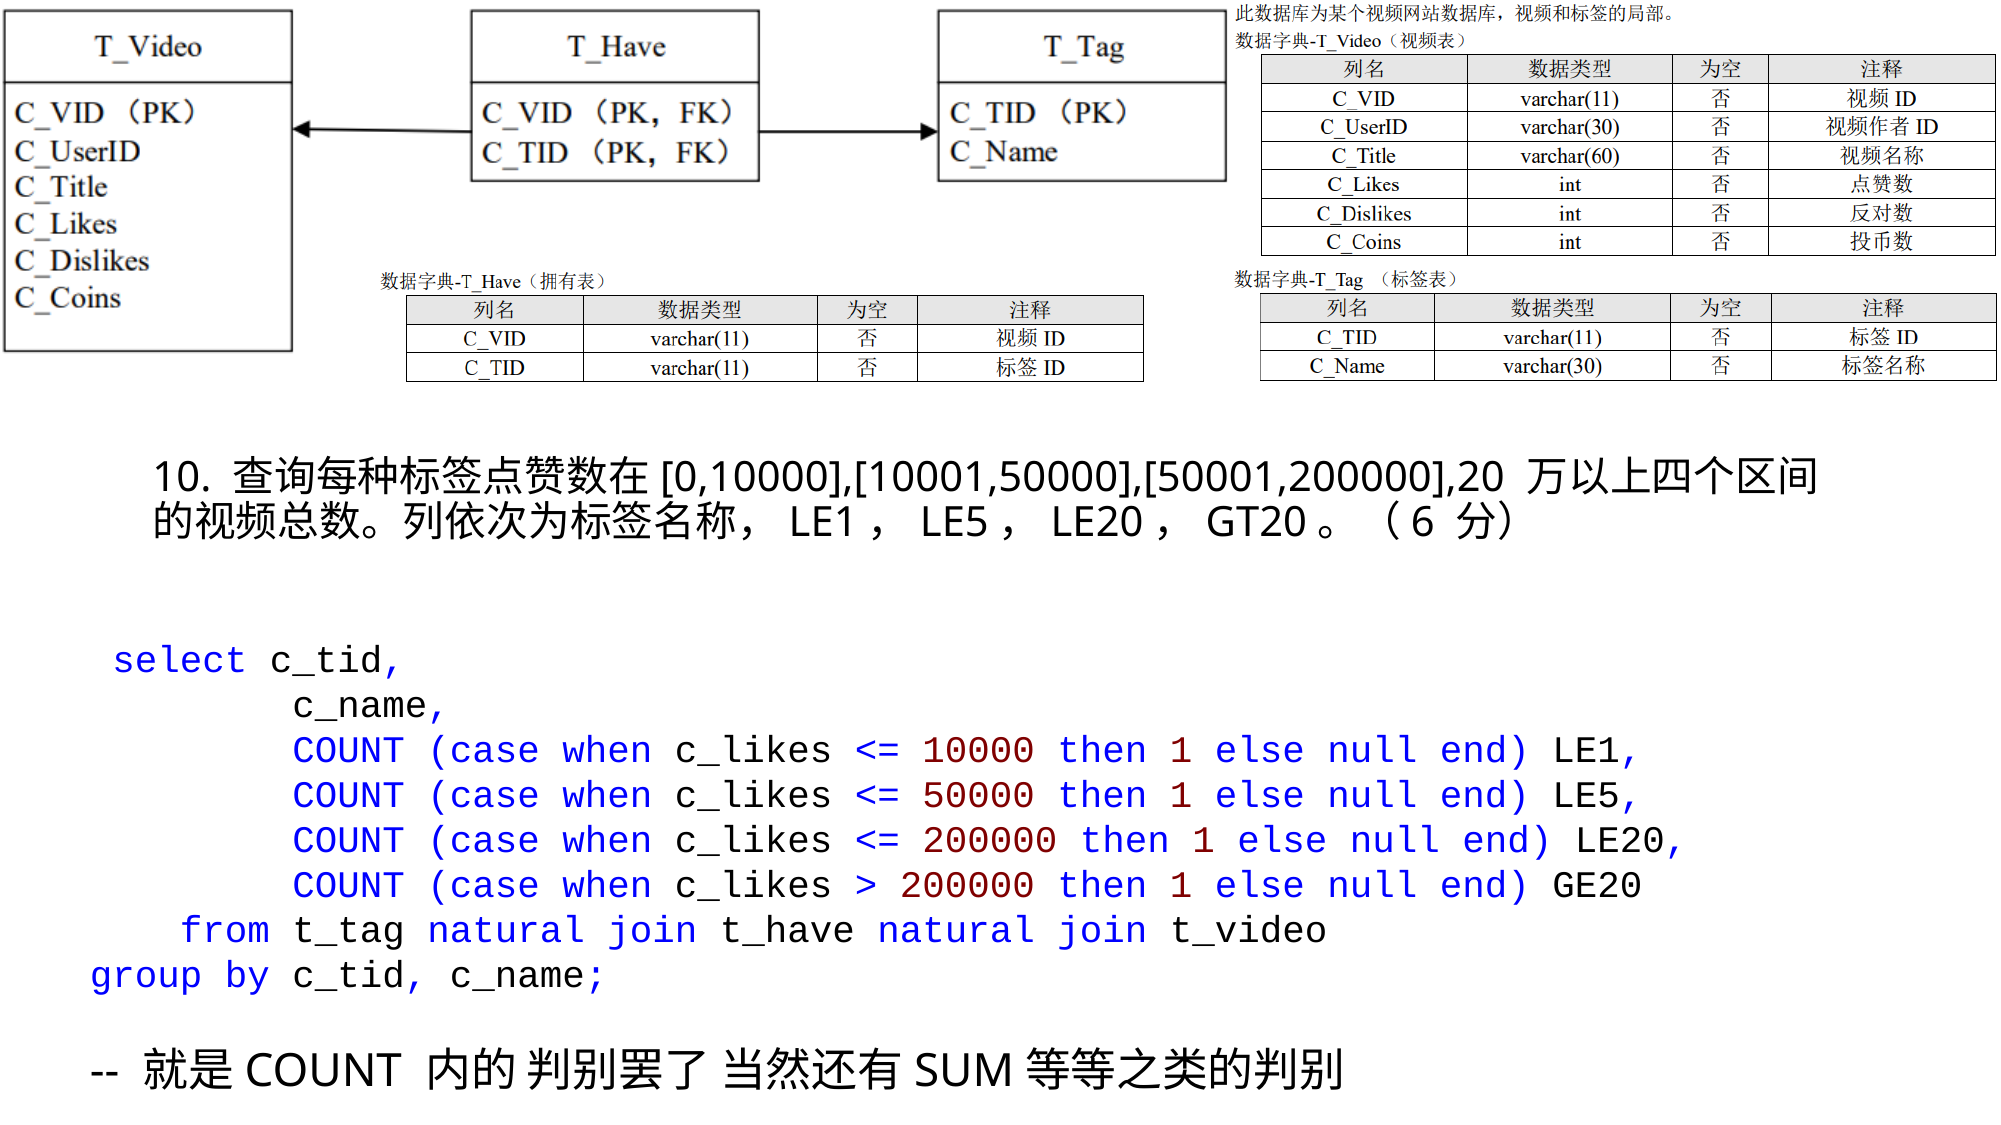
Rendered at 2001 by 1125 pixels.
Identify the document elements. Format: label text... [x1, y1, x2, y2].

text_box select c_tid, c_name, COUNT (case when c_likes <= 10000 then 1 else null end) LE1, COUNT (case when c_likes <= 50000 then 1 else null end) LE5, COUNT (case when c_likes <= 200000 then 1 else null end) LE20, COUNT (case when c_likes > 200000 then 1 else null end) GE20 from t_tag natural join t_have natural join t_video group by c_tid, c_name; -- 就是COUNT 内的 判别罢了 当然还有SUM等等之类的判别 [74, 627, 1950, 1103]
picture [0, 0, 2000, 383]
list 10. 查询每种标签点赞数在[0,10000],[10001,50000],[50001,200000],20 万以上四个区间的视频总数。列依次为标签名称，LE1，LE5，LE20，GT20。（6 分） [137, 448, 1863, 627]
